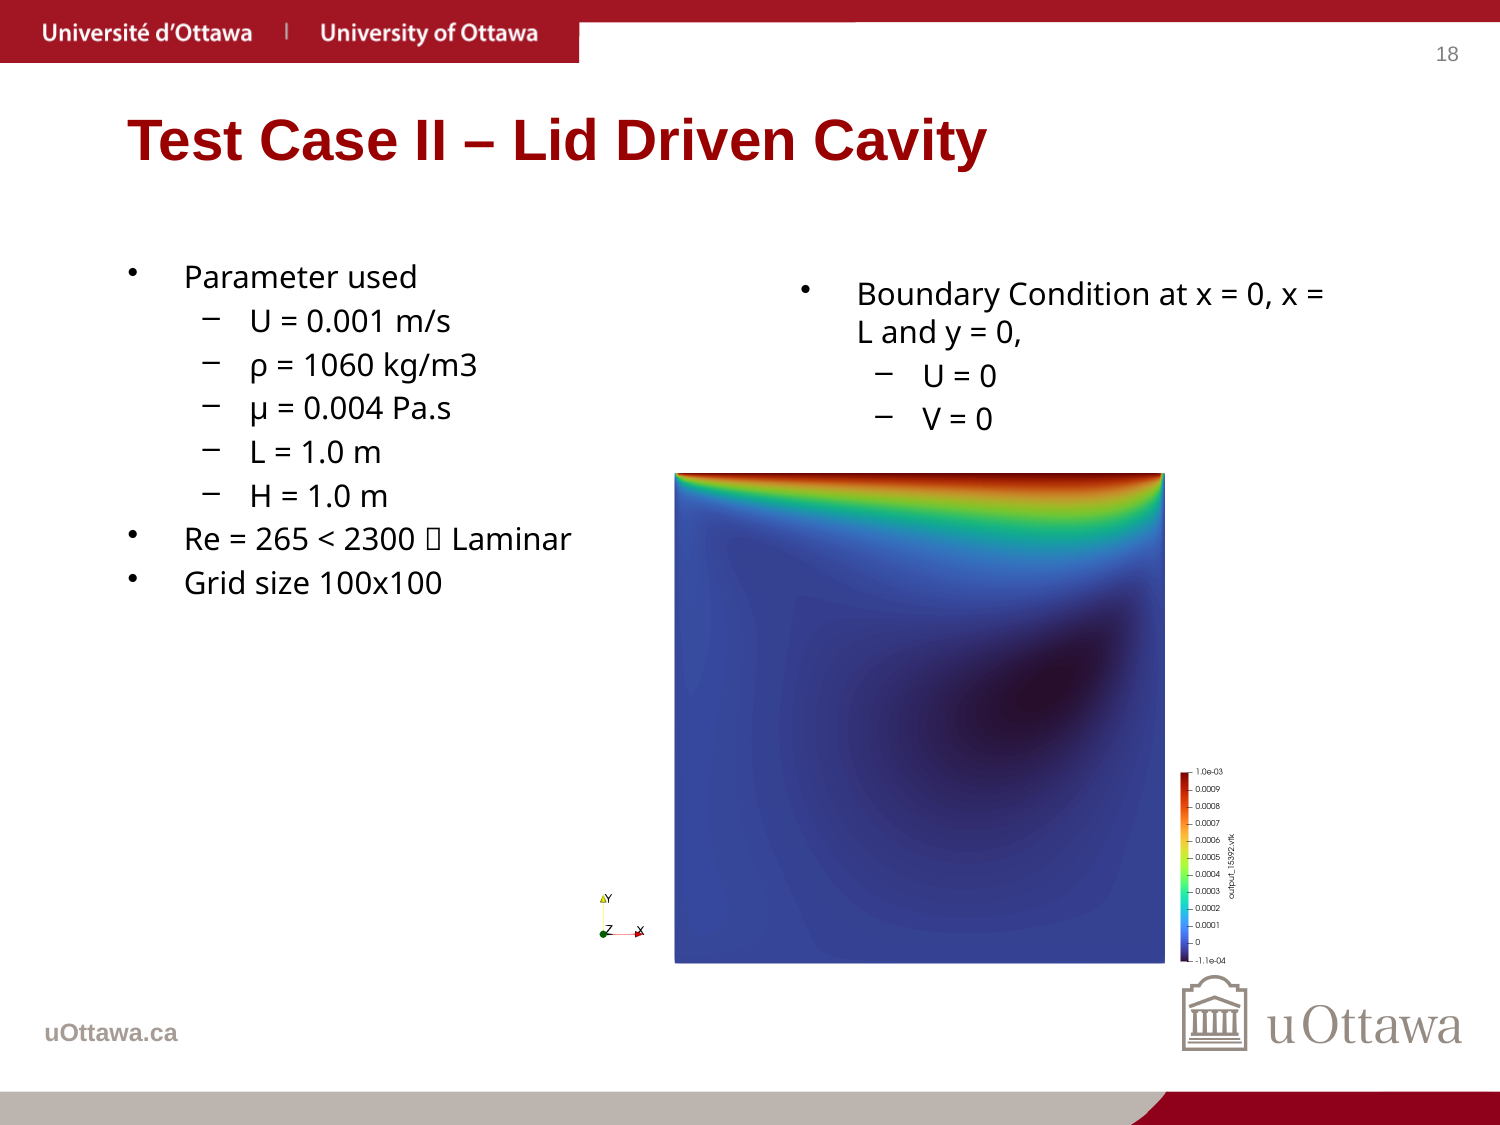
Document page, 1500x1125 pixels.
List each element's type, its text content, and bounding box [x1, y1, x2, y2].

list Parameter used U = 0.001 m/s ρ = 1060 kg/m3 μ = 0.004 Pa.s L = 1.0 m H = 1.0 m Re = 265 < 2300  Laminar Grid size 100x100 [112, 249, 621, 888]
picture [584, 455, 1246, 972]
picture [0, 1092, 1500, 1125]
picture [1182, 975, 1462, 1051]
picture [0, 0, 1500, 63]
title Test Case II – Lid Driven Cavity [112, 62, 1188, 213]
text_box Boundary Condition at x = 0, x = L and y = 0, U = 0 V = 0 [785, 267, 1345, 905]
